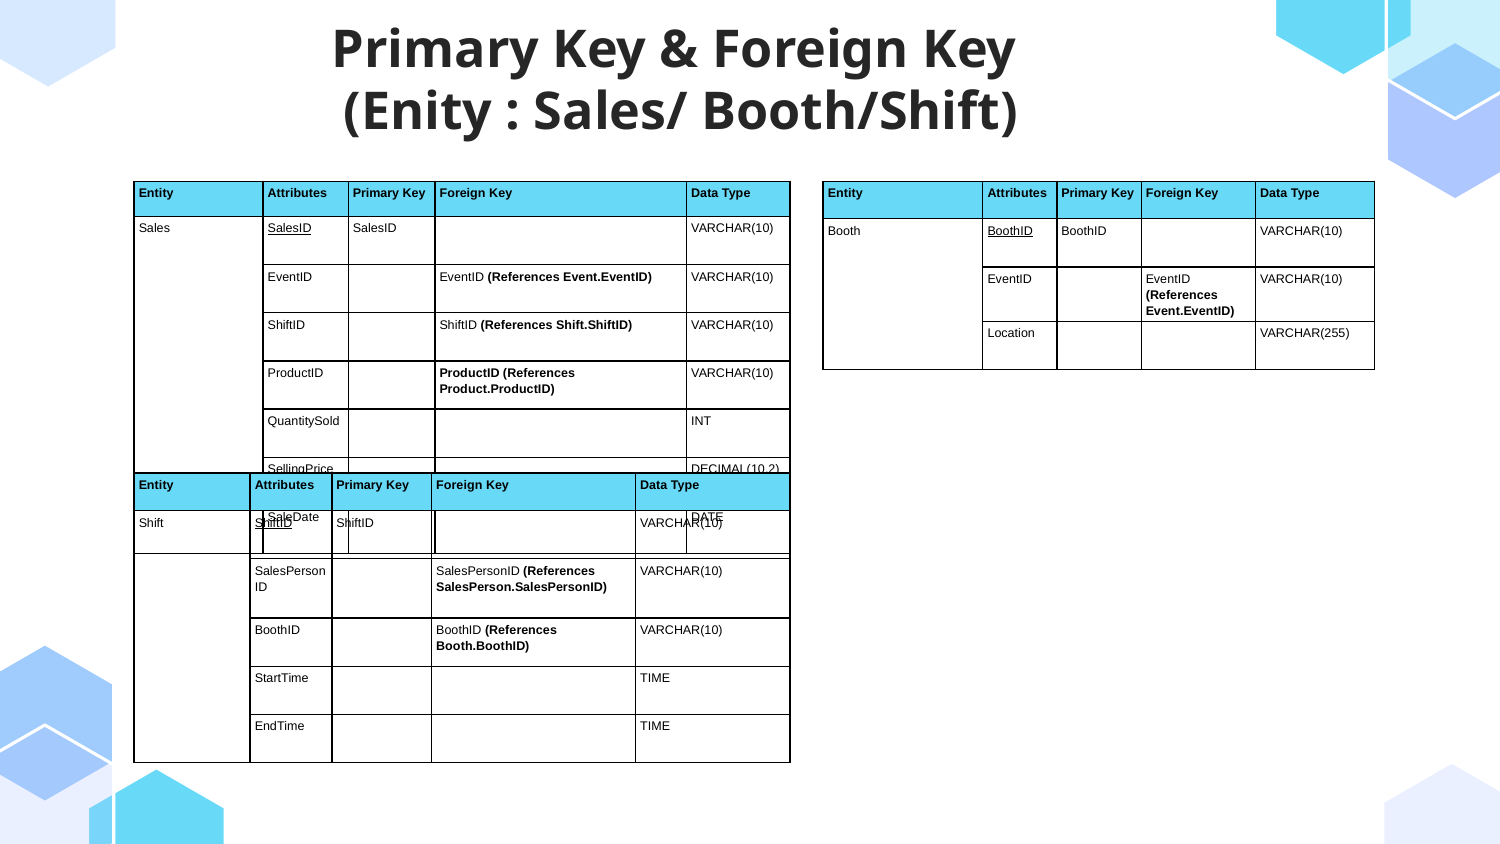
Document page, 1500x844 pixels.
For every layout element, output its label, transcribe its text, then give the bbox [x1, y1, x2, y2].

table_cell StartTime [251, 667, 331, 714]
table_header Attributes [251, 474, 331, 510]
table_header Foreign Key [432, 474, 635, 510]
table_cell EventID [983, 268, 1056, 321]
table_header Entity [135, 182, 262, 216]
table_cell EventID [264, 265, 348, 312]
text_box Primary Key & Foreign Key (Enity : Sales/ Booth/Shift) [0, 0, 1349, 155]
table_cell [349, 265, 434, 312]
table_cell ProductID (References Product.ProductID) [436, 362, 686, 408]
table_cell [1142, 219, 1255, 266]
table_header Data Type [687, 182, 789, 216]
table_cell Booth [824, 219, 982, 369]
table_cell EndTime [251, 715, 331, 762]
table_cell TIME [636, 715, 789, 762]
table_cell [436, 410, 686, 457]
table_cell [1058, 268, 1141, 321]
table_header Primary Key [349, 182, 434, 216]
table_header Foreign Key [1142, 182, 1255, 218]
table_cell Shift [135, 511, 249, 762]
table_cell [333, 559, 431, 617]
table_cell INT [687, 410, 789, 457]
table_header Entity [135, 474, 249, 510]
table_cell [349, 410, 434, 457]
table_cell [436, 458, 686, 472]
table_cell [333, 667, 431, 714]
table_cell SalesPersonID [251, 559, 331, 617]
table_cell SalesPersonID (References SalesPerson.SalesPersonID) [432, 559, 635, 617]
table_cell [349, 458, 434, 472]
table_header Attributes [264, 182, 348, 216]
table_cell [432, 715, 635, 762]
table_cell EventID (References Event.EventID) [436, 265, 686, 312]
table_cell ProductID [264, 362, 348, 408]
table_header Primary Key [333, 474, 431, 510]
table_cell VARCHAR(10) [636, 511, 789, 558]
table_header Foreign Key [436, 182, 686, 216]
table_cell [349, 362, 434, 408]
table_cell ShiftID [264, 313, 348, 360]
table_cell [349, 313, 434, 360]
table_header Data Type [1256, 182, 1374, 218]
table_cell VARCHAR(10) [636, 559, 789, 617]
table_cell [436, 217, 686, 264]
table_cell VARCHAR(10) [1256, 219, 1374, 266]
table_cell DECIMAL(10,2) [687, 458, 789, 472]
table_cell ShiftID [333, 511, 431, 558]
table_cell VARCHAR(10) [636, 619, 789, 666]
table_cell [333, 619, 431, 666]
table_cell [333, 715, 431, 762]
table_cell [1142, 322, 1255, 369]
table_cell VARCHAR(10) [1256, 268, 1374, 321]
table_header Primary Key [1058, 182, 1141, 218]
table_cell BoothID [983, 219, 1056, 266]
table_cell VARCHAR(10) [687, 265, 789, 312]
table_header Attributes [983, 182, 1056, 218]
table_cell BoothID [251, 619, 331, 666]
table_cell [432, 511, 635, 558]
table_cell VARCHAR(10) [687, 362, 789, 408]
table_cell ShiftID [251, 511, 331, 558]
table_cell EventID (References Event.EventID) [1142, 268, 1255, 321]
table_cell Location [983, 322, 1056, 369]
table_header Entity [824, 182, 982, 218]
table_cell VARCHAR(255) [1256, 322, 1374, 369]
table_cell VARCHAR(10) [687, 313, 789, 360]
table_header Data Type [636, 474, 789, 510]
table_cell [1058, 322, 1141, 369]
table_cell BoothID (References Booth.BoothID) [432, 619, 635, 666]
table_cell TIME [636, 667, 789, 714]
table_cell BoothID [1058, 219, 1141, 266]
table_cell [432, 667, 635, 714]
table_cell SellingPrice [264, 458, 348, 472]
table_cell ShiftID (References Shift.ShiftID) [436, 313, 686, 360]
table_cell Sales [135, 217, 262, 472]
table_cell SalesID [264, 217, 348, 264]
table_cell QuantitySold [264, 410, 348, 457]
table_cell VARCHAR(10) [687, 217, 789, 264]
table_cell SalesID [349, 217, 434, 264]
